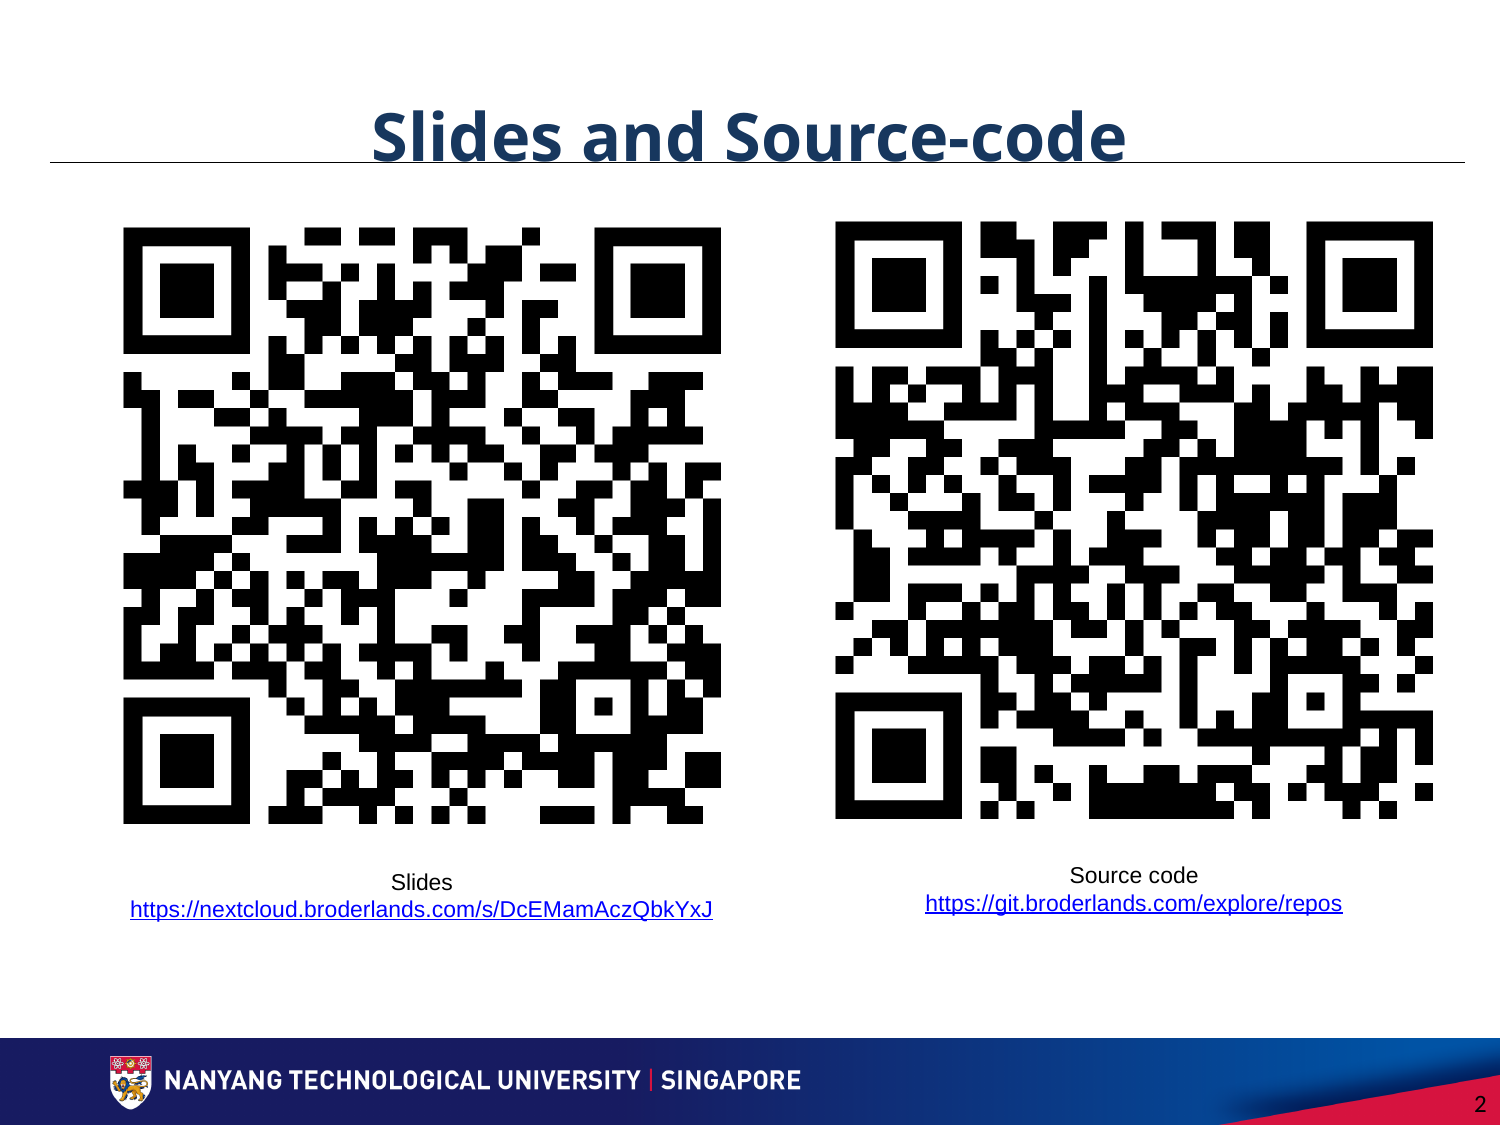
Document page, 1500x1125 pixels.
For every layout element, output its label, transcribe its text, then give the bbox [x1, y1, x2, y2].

picture [799, 185, 1469, 855]
picture [0, 1038, 1500, 1125]
text_box Source code https://git.broderlands.com/explore/repos [910, 864, 1358, 924]
picture [87, 191, 757, 861]
text_box Slides https://nextcloud.broderlands.com/s/DcEMamAczQbkYxJ [115, 868, 729, 930]
title Slides and Source-code [318, 84, 1182, 185]
